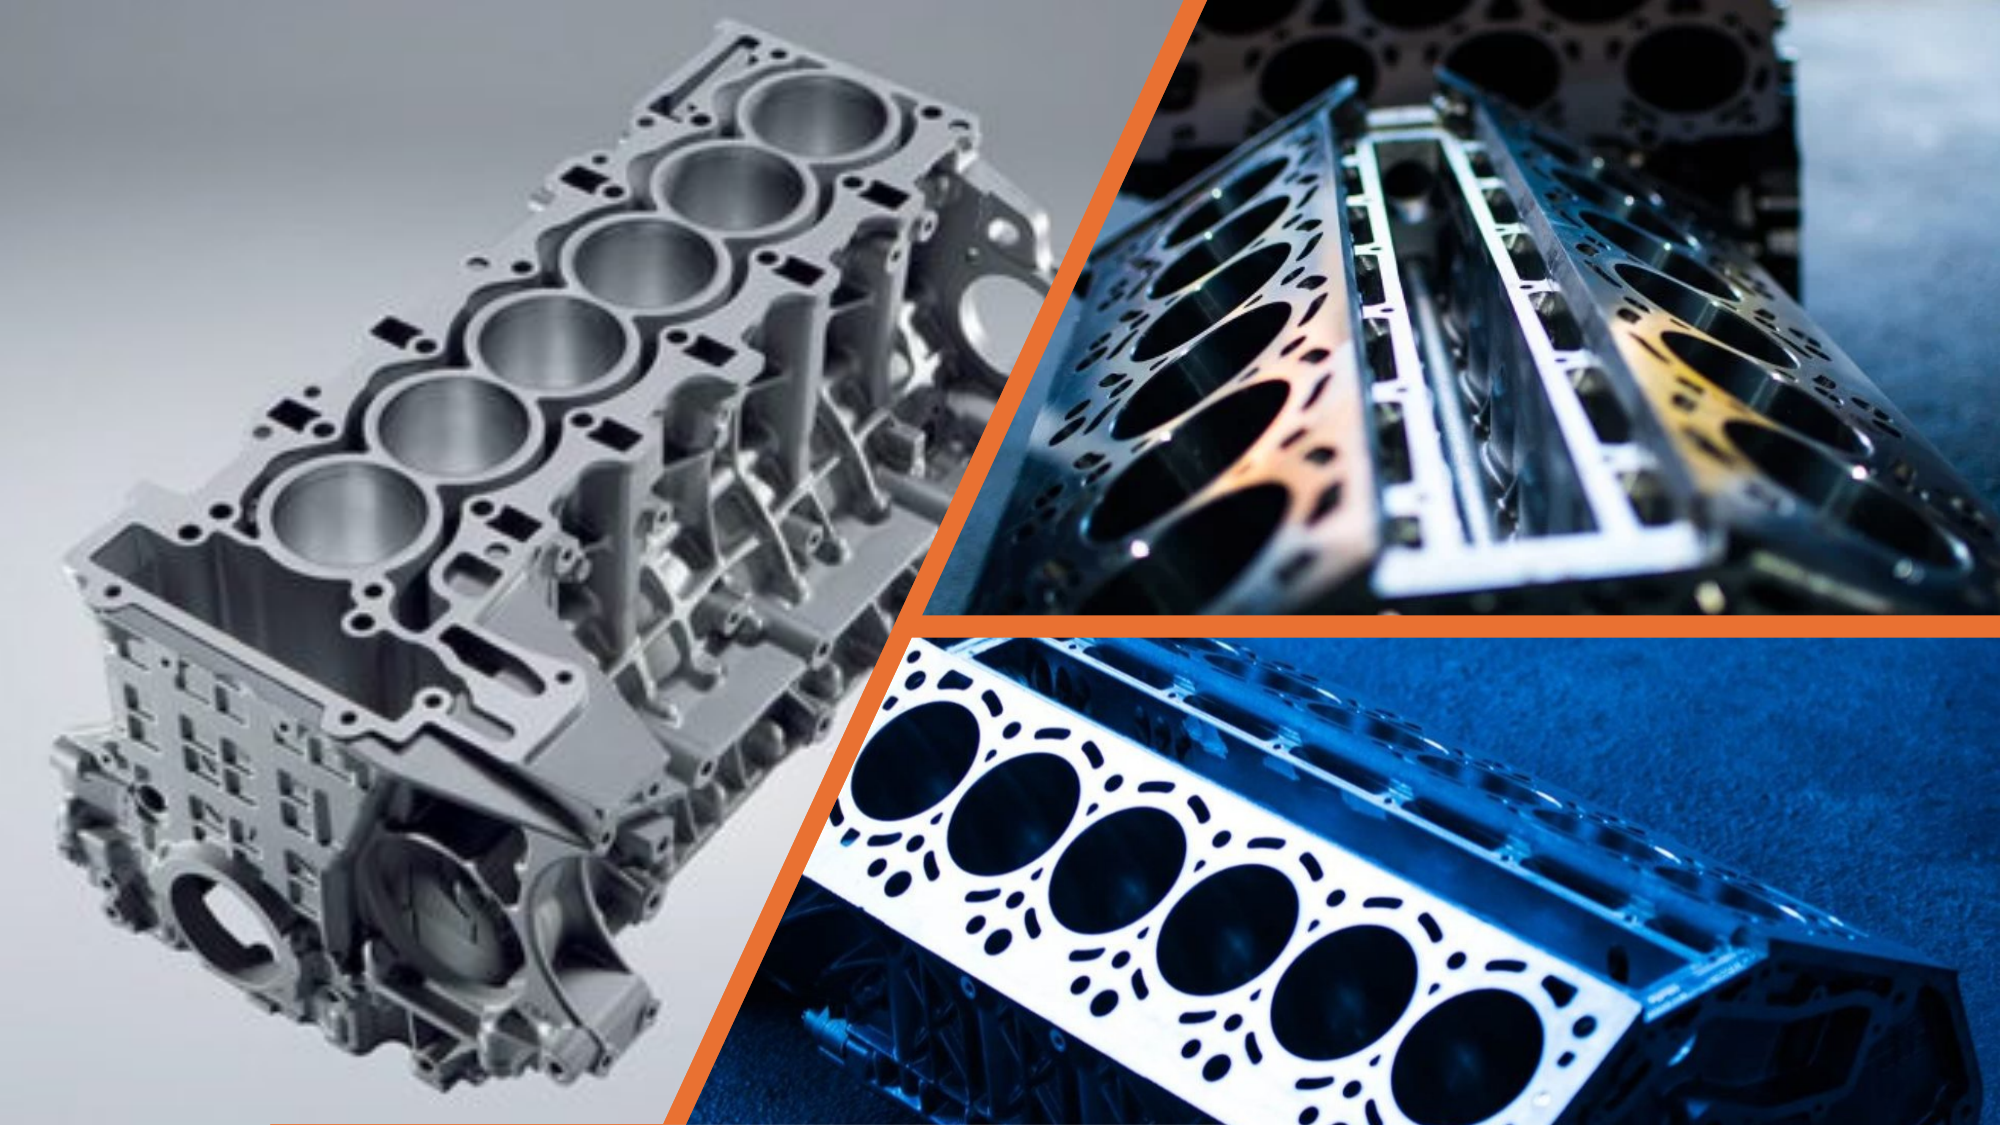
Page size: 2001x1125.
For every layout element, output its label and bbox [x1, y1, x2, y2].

text_box [1232, 616, 2000, 637]
picture [0, 0, 2000, 1125]
